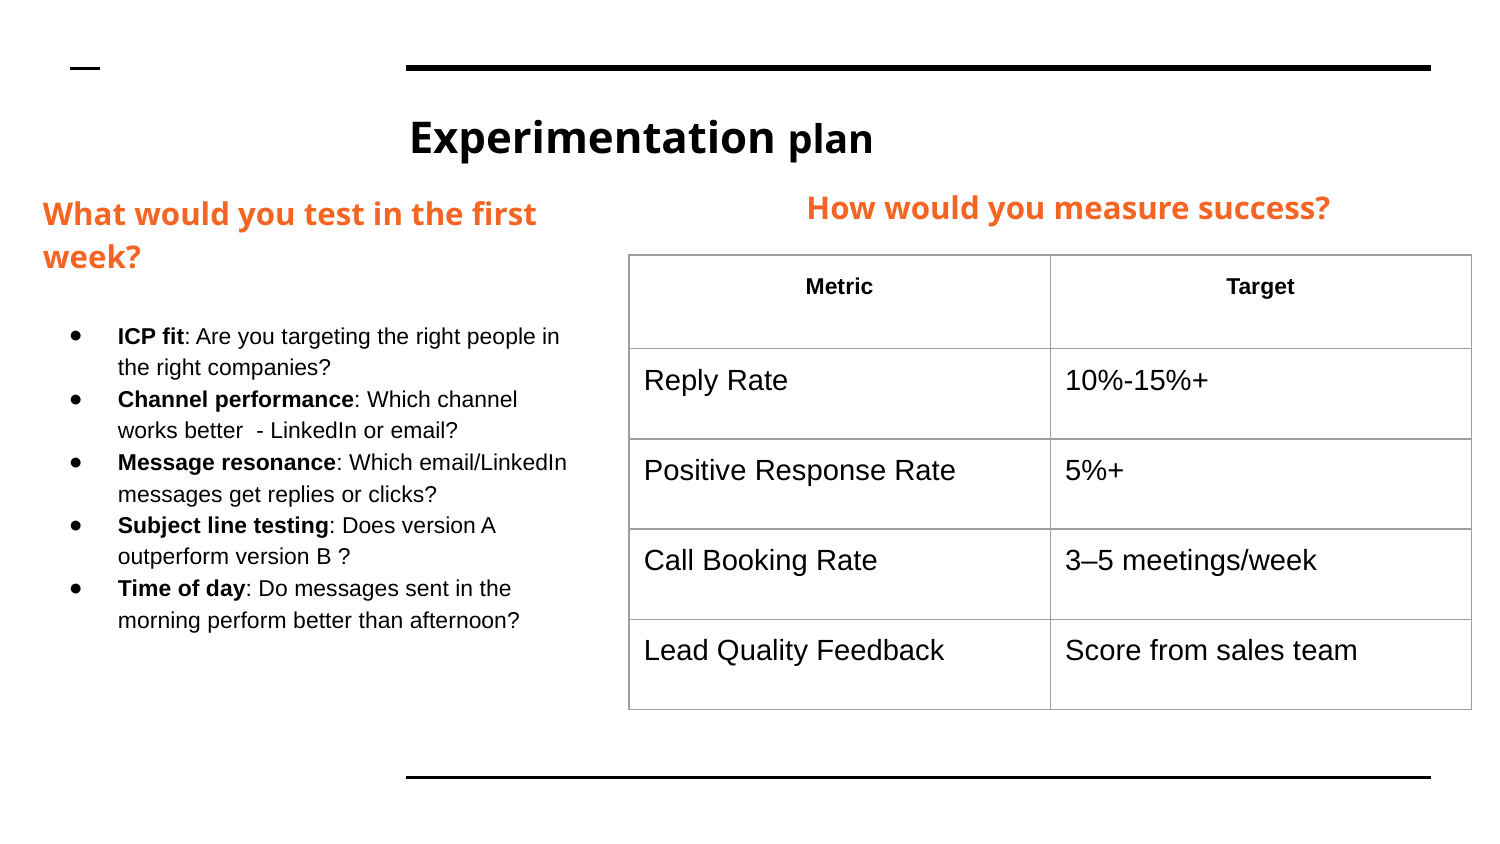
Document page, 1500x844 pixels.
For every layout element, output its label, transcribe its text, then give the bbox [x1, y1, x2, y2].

table_cell Lead Quality Feedback [630, 620, 1050, 709]
table_header Metric [630, 256, 1050, 348]
table_cell 3–5 meetings/week [1051, 530, 1471, 619]
text_box How would you measure success? [791, 173, 1500, 217]
table_cell 5%+ [1051, 440, 1471, 528]
list What would you test in the first week? ICP fit: Are you targeting the right people in the right companies? Channel performance: Which channel works better - LinkedIn or email? Message resonance: Which email/LinkedIn messages get replies or clicks? Subject line testing: Does version A outperform version B ? Time of day: Do messages sent in the morning perform better than afternoon? [27, 173, 596, 767]
table_cell Reply Rate [630, 349, 1050, 438]
table_cell Call Booking Rate [630, 530, 1050, 619]
title Experimentation plan [393, 94, 1431, 199]
table_cell 10%-15%+ [1051, 349, 1471, 438]
table_cell Score from sales team [1051, 620, 1471, 709]
table_header Target [1051, 256, 1471, 348]
table_cell Positive Response Rate [630, 440, 1050, 528]
